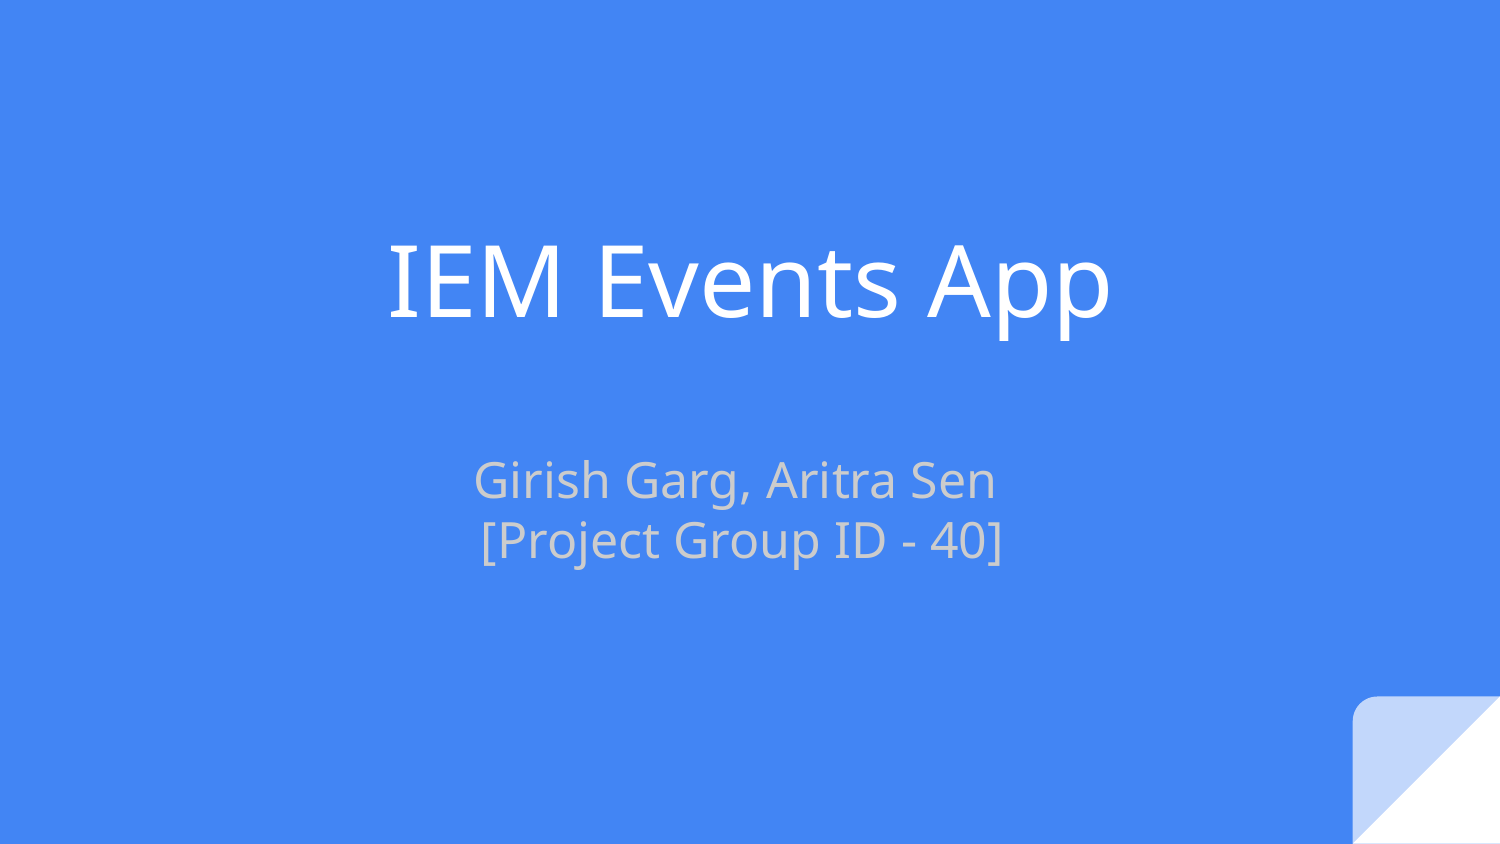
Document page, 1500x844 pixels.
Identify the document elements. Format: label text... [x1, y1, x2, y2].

title IEM Events App [76, 198, 1426, 352]
subtitle Girish Garg, Aritra Sen [Project Group ID - 40] [67, 433, 1417, 606]
